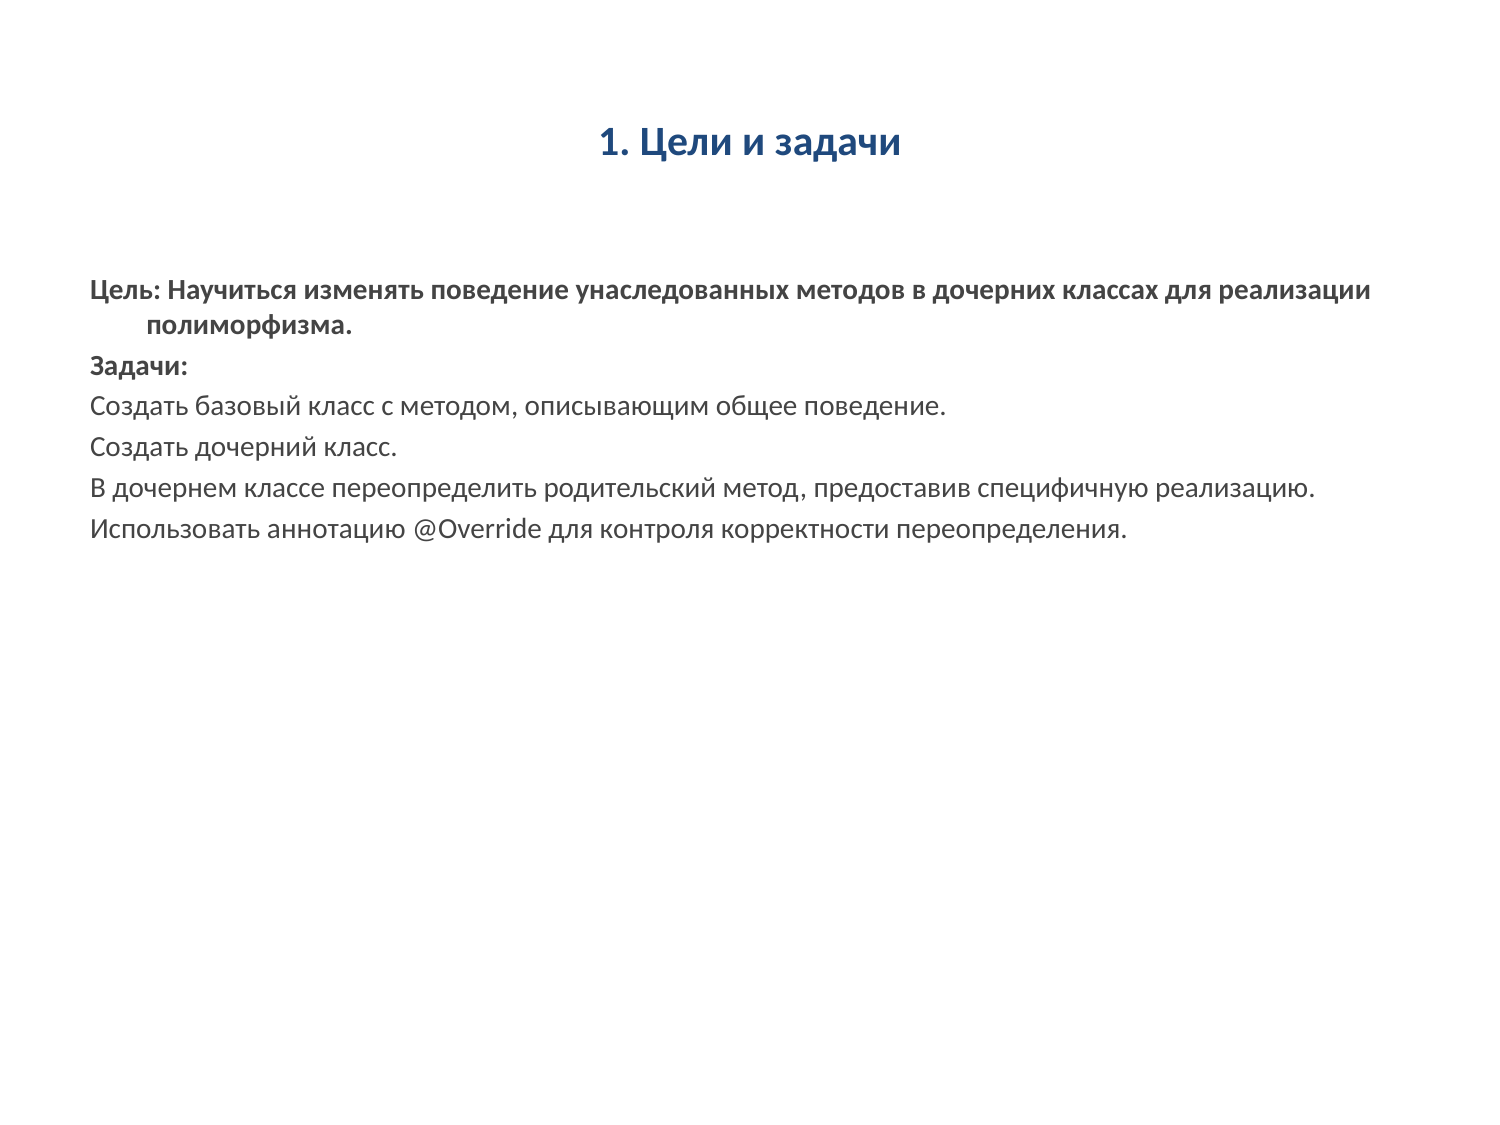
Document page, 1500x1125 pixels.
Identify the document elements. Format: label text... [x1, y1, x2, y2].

list Цель: Научиться изменять поведение унаследованных методов в дочерних классах для реализации полиморфизма. Задачи: Создать базовый класс с методом, описывающим общее поведение. Создать дочерний класс. В дочернем классе переопределить родительский метод, предоставив специфичную реализацию. Использовать аннотацию @Override для контроля корректности переопределения. [75, 262, 1425, 1005]
title 1. Цели и задачи [75, 45, 1425, 233]
